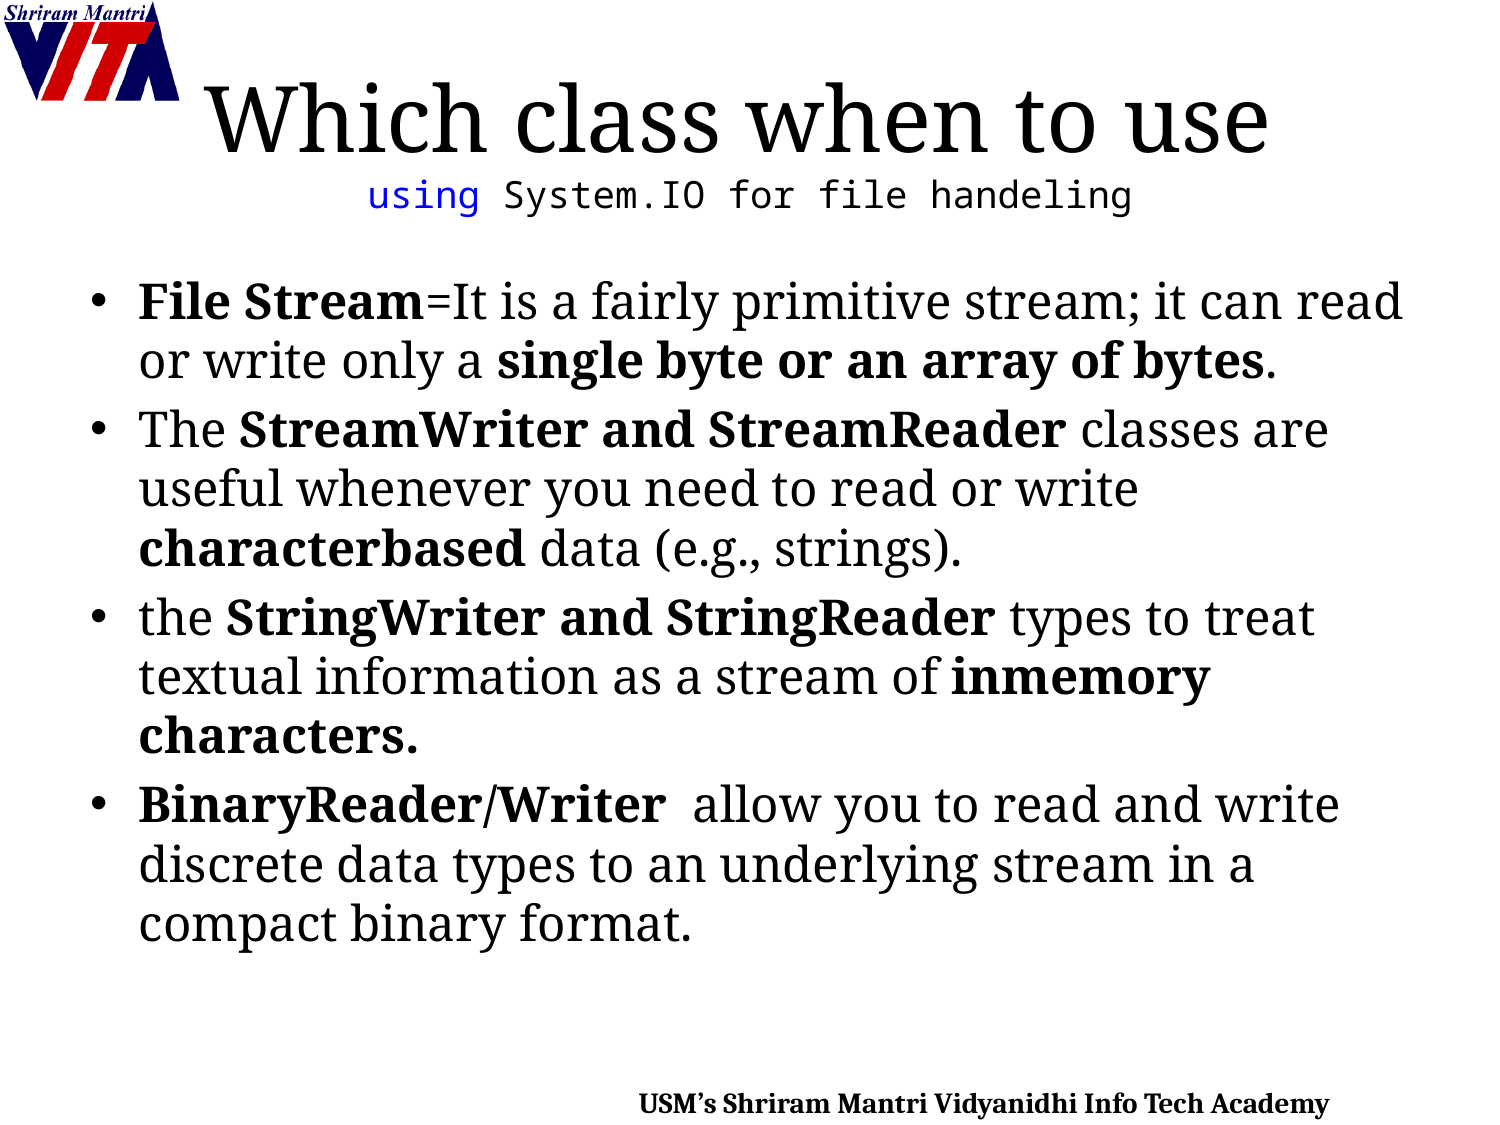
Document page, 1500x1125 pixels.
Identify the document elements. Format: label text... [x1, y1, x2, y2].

picture [0, 0, 197, 121]
title Which class when to use using System.IO for file handeling [75, 45, 1425, 233]
list File Stream=It is a fairly primitive stream; it can read or write only a single byte or an array of bytes. The StreamWriter and StreamReader classes are useful whenever you need to read or write characterbased data (e.g., strings). the StringWriter and StringReader types to treat textual information as a stream of inmemory characters. BinaryReader/Writer allow you to read and write discrete data types to an underlying stream in a compact binary format. [75, 262, 1425, 1005]
